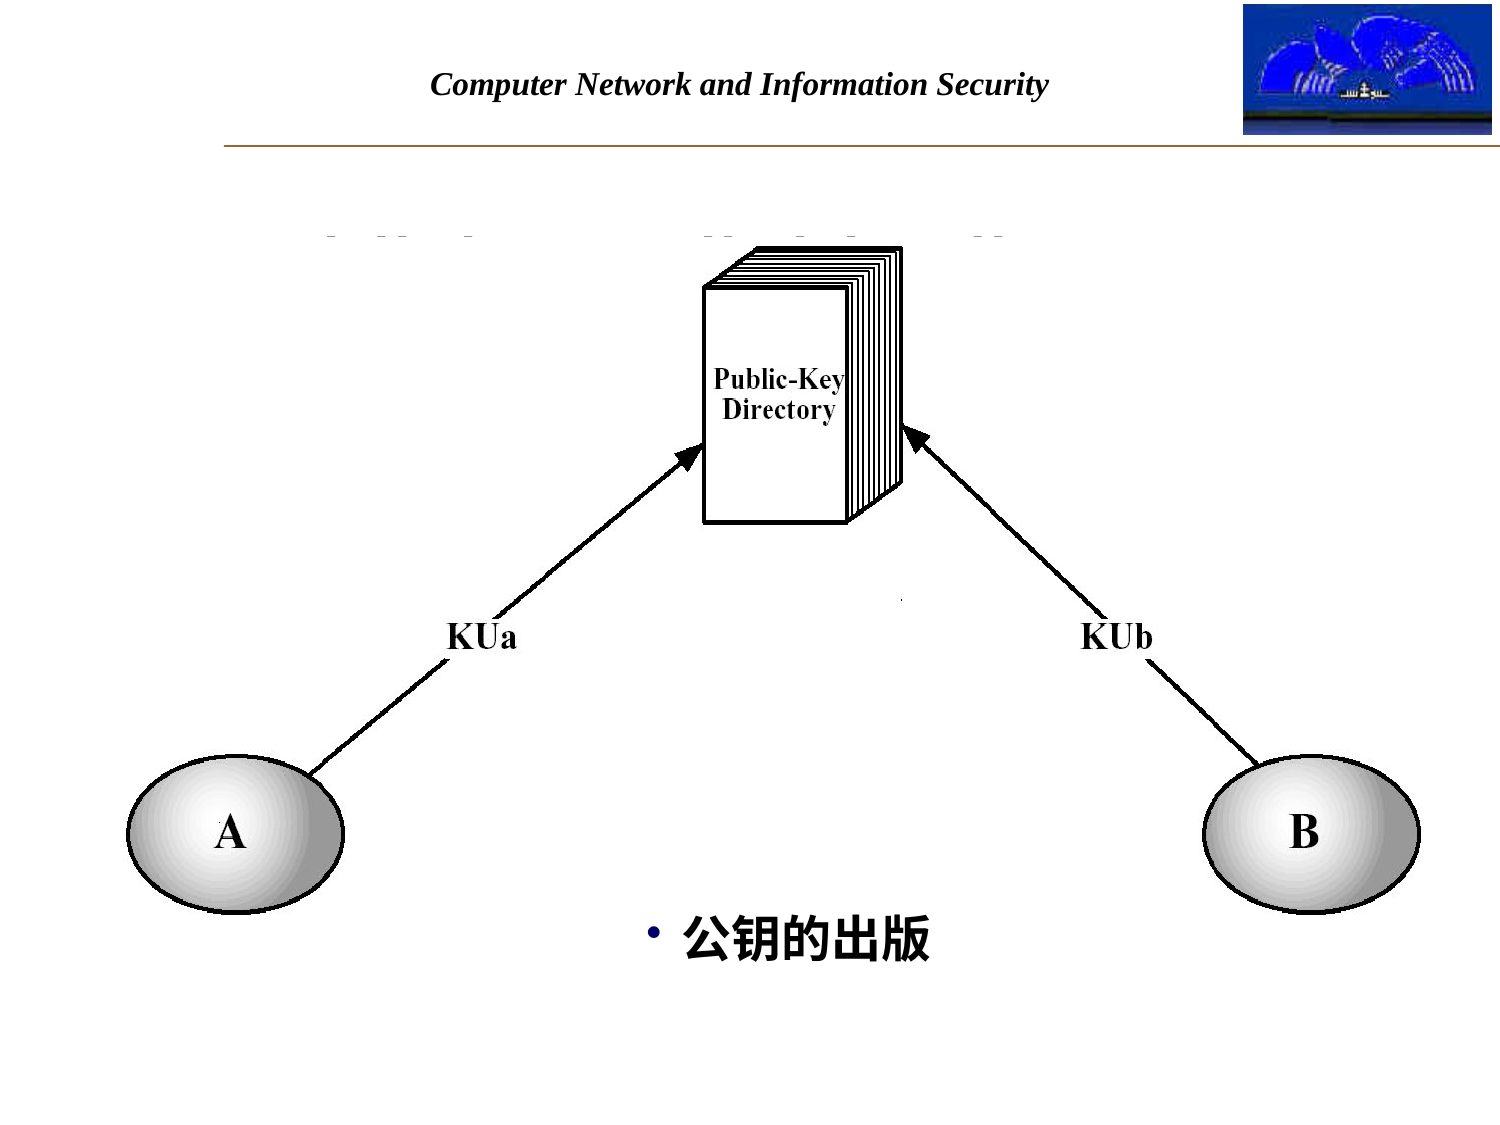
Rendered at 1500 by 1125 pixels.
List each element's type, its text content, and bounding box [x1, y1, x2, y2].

text_box 公钥的出版 [631, 946, 987, 975]
title Publicly available directory [75, 208, 1425, 325]
picture [99, 237, 1438, 938]
